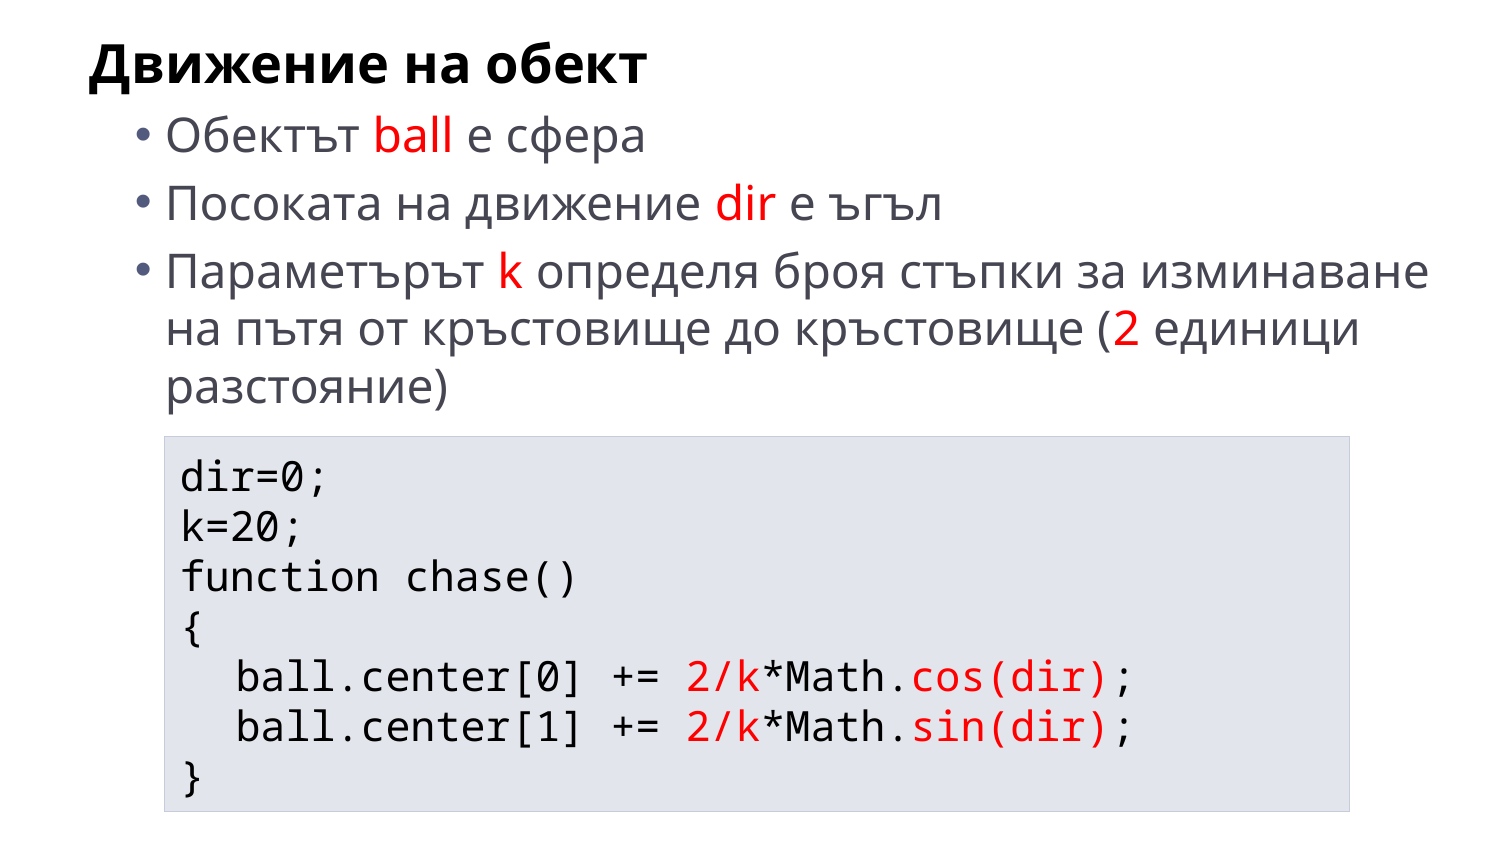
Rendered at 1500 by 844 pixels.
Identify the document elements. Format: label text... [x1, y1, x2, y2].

list Движение на обект Обектът ball е сфера Посоката на движение dir е ъгъл Параметърът k определя броя стъпки за изминаване на пътя от кръстовище до кръстовище (2 единици разстояние) [75, 21, 1475, 835]
text_box dir=0; k=20; function chase() { ball.center[0] += 2/k*Math.cos(dir); ball.center[1] += 2/k*Math.sin(dir); } [164, 436, 1350, 812]
